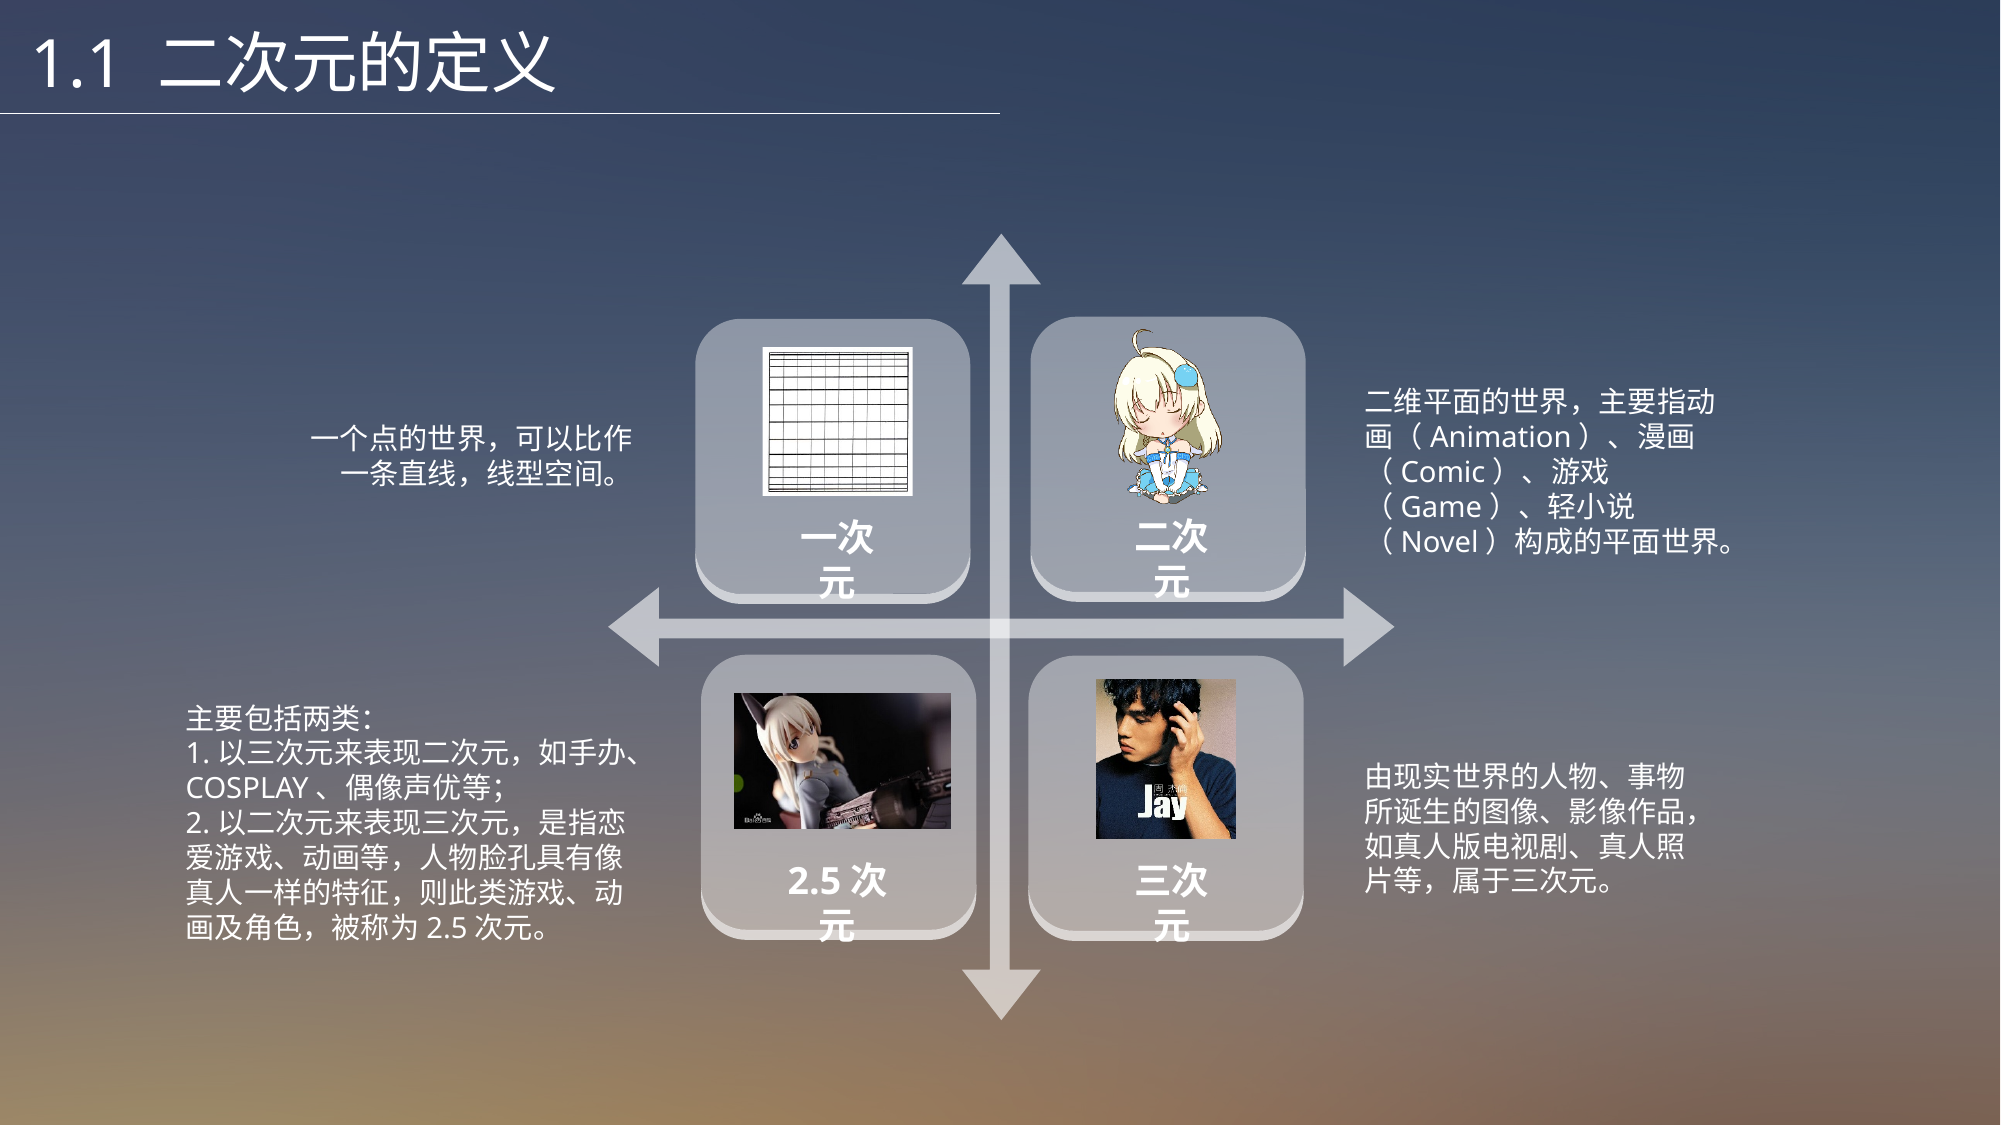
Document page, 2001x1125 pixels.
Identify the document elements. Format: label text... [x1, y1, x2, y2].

text_box [1039, 583, 1297, 602]
text_box 一个点的世界，可以比作一条直线，线型空间。 [286, 412, 648, 498]
text_box [701, 884, 977, 940]
text_box 二维平面的世界，主要指动画（Animation）、漫画（Comic）、游戏（Game）、轻小说（Novel）构成的平面世界。 [1349, 375, 1749, 566]
text_box [1051, 583, 1285, 591]
picture [0, 0, 2001, 1125]
text_box 一次元 [763, 502, 912, 570]
text_box [1028, 884, 1304, 941]
text_box 2.5次元 [751, 846, 925, 913]
text_box 1.1 二次元的定义 [15, 13, 766, 109]
text_box 由现实世界的人物、事物所诞生的图像、影像作品，如真人版电视剧、真人照片等，属于三次元。 [1349, 750, 1711, 906]
text_box 主要包括两类： 1.以三次元来表现二次元，如手办、COSPLAY、偶像声优等； 2.以二次元来表现三次元，是指恋爱游戏、动画等，人物脸孔具有像真人一样的特征，则此类游戏、动画及角色，被称为2.5次元。 [170, 692, 649, 952]
text_box [700, 654, 977, 929]
text_box [695, 318, 971, 593]
text_box [695, 547, 971, 604]
text_box [961, 233, 1041, 1021]
text_box [1010, 587, 1395, 667]
text_box 三次元 [1098, 846, 1246, 913]
text_box [608, 587, 989, 667]
text_box [1028, 655, 1304, 930]
